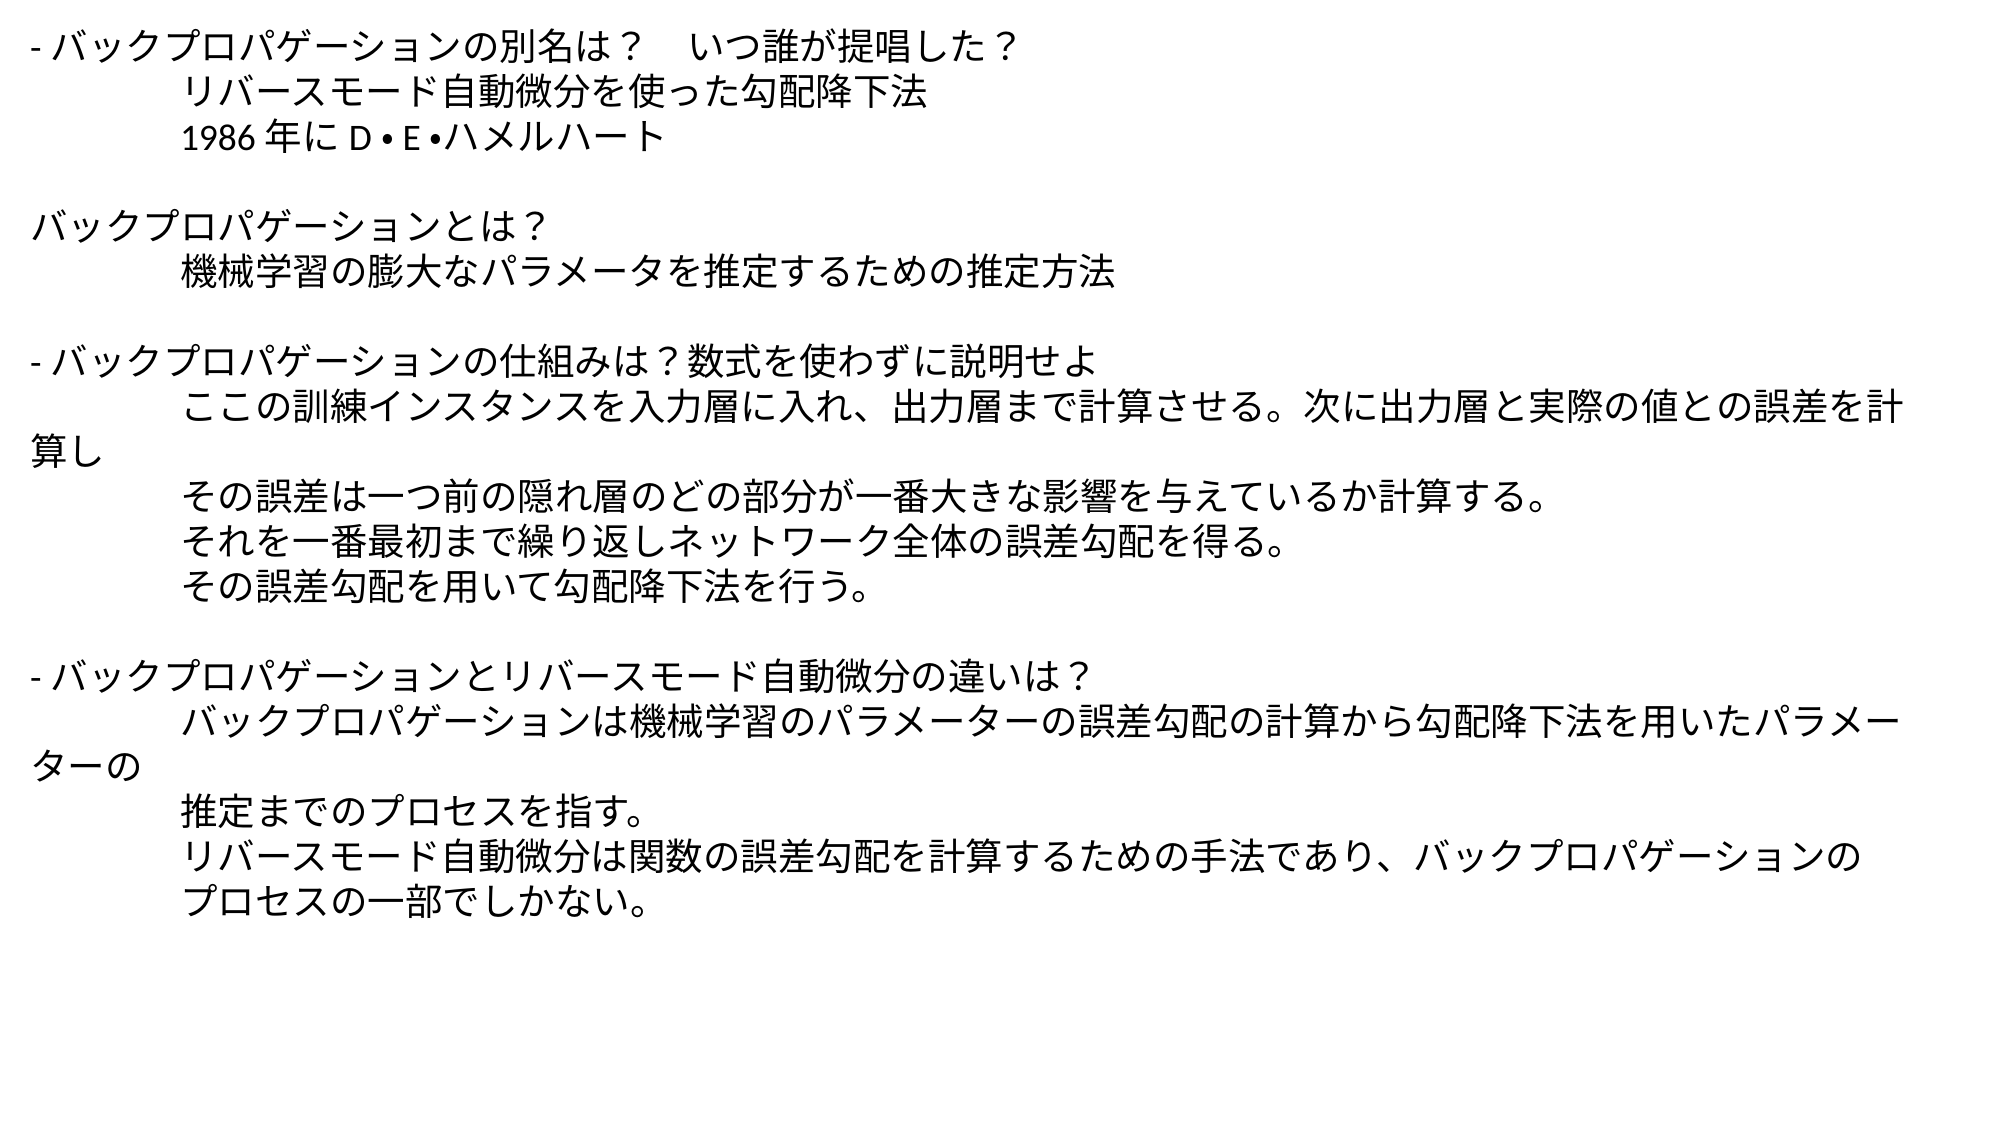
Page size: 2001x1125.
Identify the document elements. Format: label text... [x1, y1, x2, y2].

text_box -バックプロパゲーションの別名は？ いつ誰が提唱した？ リバースモード自動微分を使った勾配降下法 1986年にD・E・ハメルハート バックプロパゲーションとは？ 機械学習の膨大なパラメータを推定するための推定方法 -バックプロパゲーションの仕組みは？数式を使わずに説明せよ ここの訓練インスタンスを入力層に入れ、出力層まで計算させる。次に出力層と実際の値との誤差を計算し その誤差は一つ前の隠れ層のどの部分が一番大きな影響を与えているか計算する。 それを一番最初まで繰り返しネットワーク全体の誤差勾配を得る。 その誤差勾配を用いて勾配降下法を行う。 -バックプロパゲーションとリバースモード自動微分の違いは？ バックプロパゲーションは機械学習のパラメーターの誤差勾配の計算から勾配降下法を用いたパラメーターの 推定までのプロセスを指す。 リバースモード自動微分は関数の誤差勾配を計算するための手法であり、バックプロパゲーションの プロセスの一部でしかない。 [15, 15, 1950, 975]
